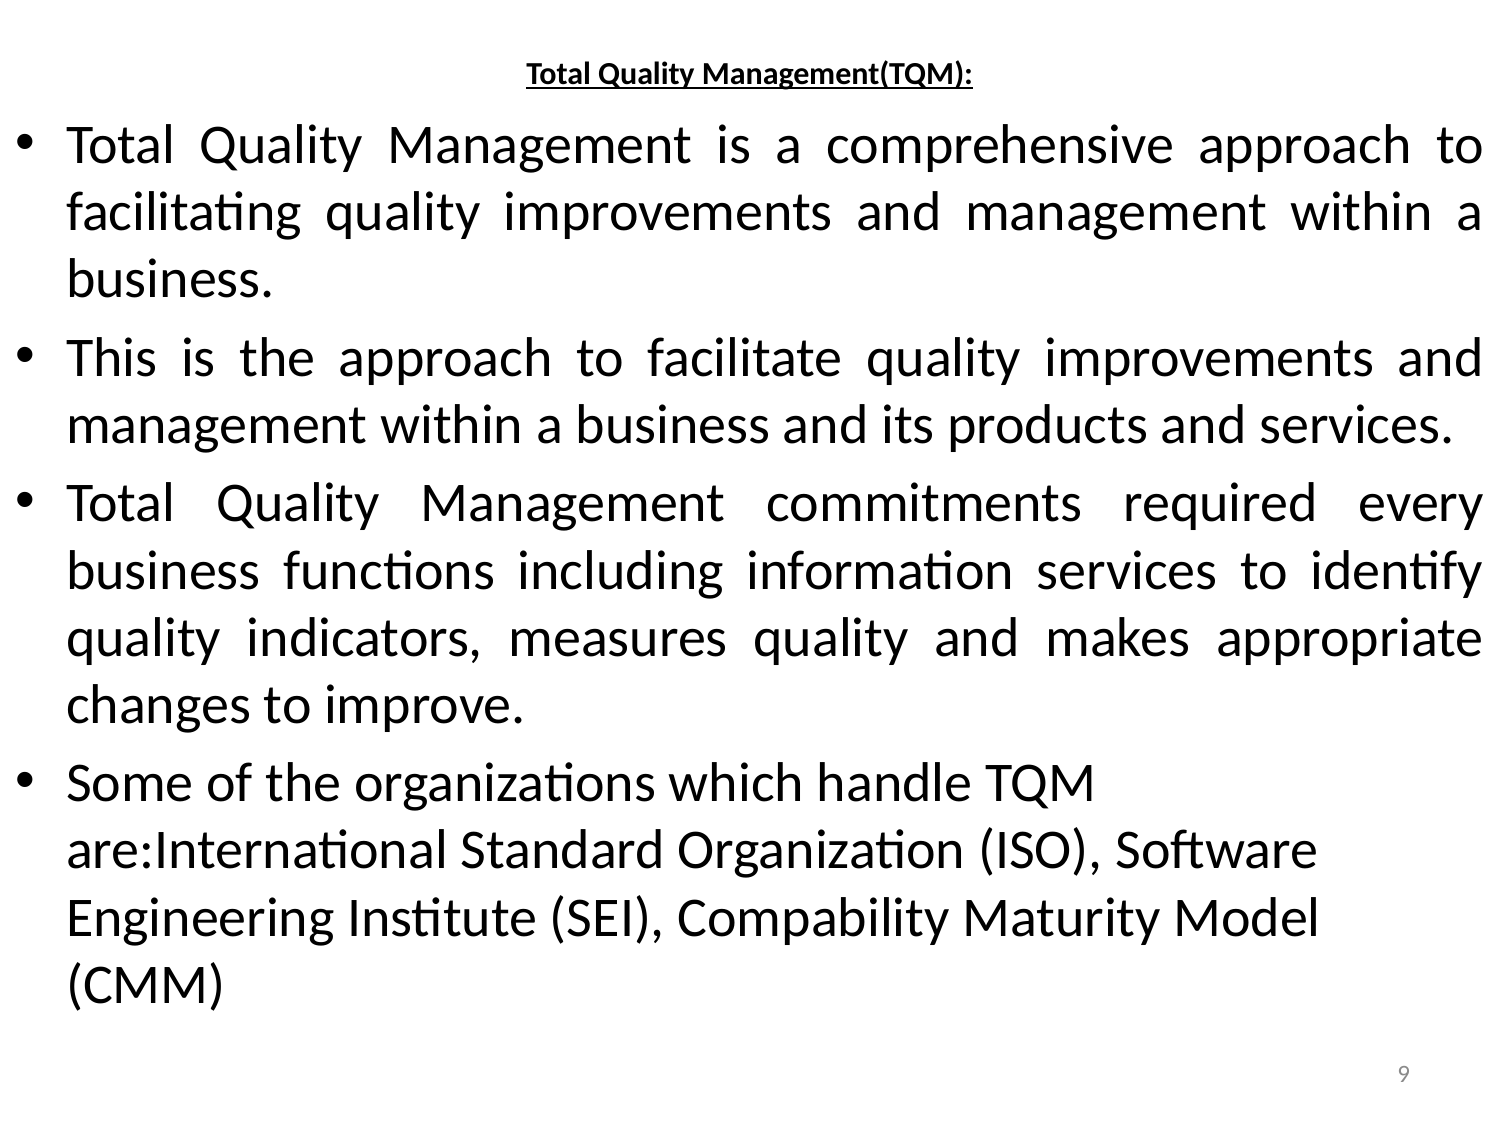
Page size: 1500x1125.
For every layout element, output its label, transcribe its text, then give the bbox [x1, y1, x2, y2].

title Total Quality Management(TQM): [75, 45, 1425, 99]
slide_number 9 [1074, 1042, 1425, 1103]
list Total Quality Management is a comprehensive approach to facilitating quality improvements and management within a business. This is the approach to facilitate quality improvements and management within a business and its products and services. Total Quality Management commitments required every business functions including information services to identify quality indicators, measures quality and makes appropriate changes to improve. Some of the organizations which handle TQM are:International Standard Organization (ISO), Software Engineering Institute (SEI), Compability Maturity Model (CMM) [0, 99, 1500, 1075]
